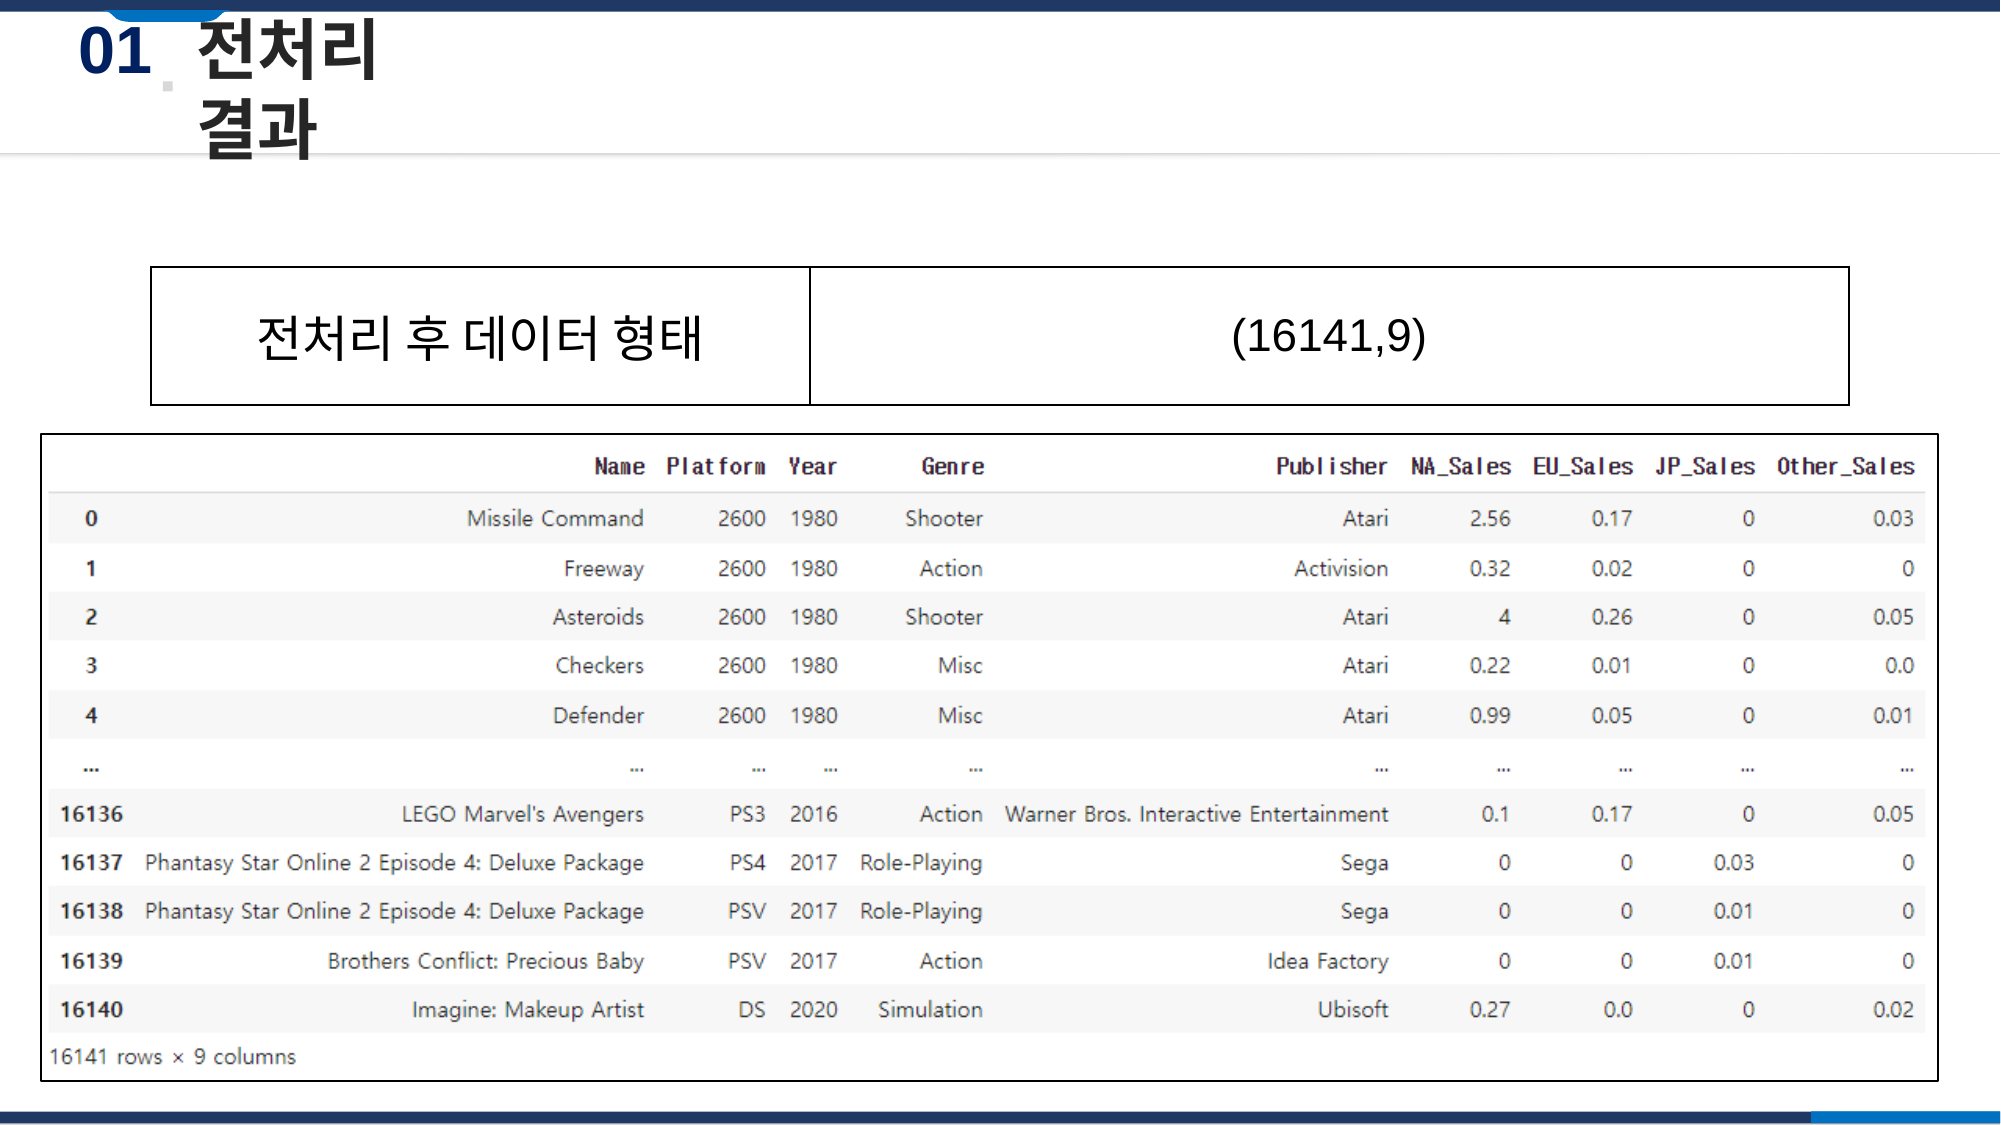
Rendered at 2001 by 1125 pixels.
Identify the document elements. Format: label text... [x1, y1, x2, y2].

picture [0, 154, 1998, 162]
table_header 전처리 후 데이터 형태 [152, 268, 809, 404]
table_header (16141,9) [811, 268, 1848, 404]
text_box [77, 45, 510, 129]
picture [41, 434, 1938, 1081]
